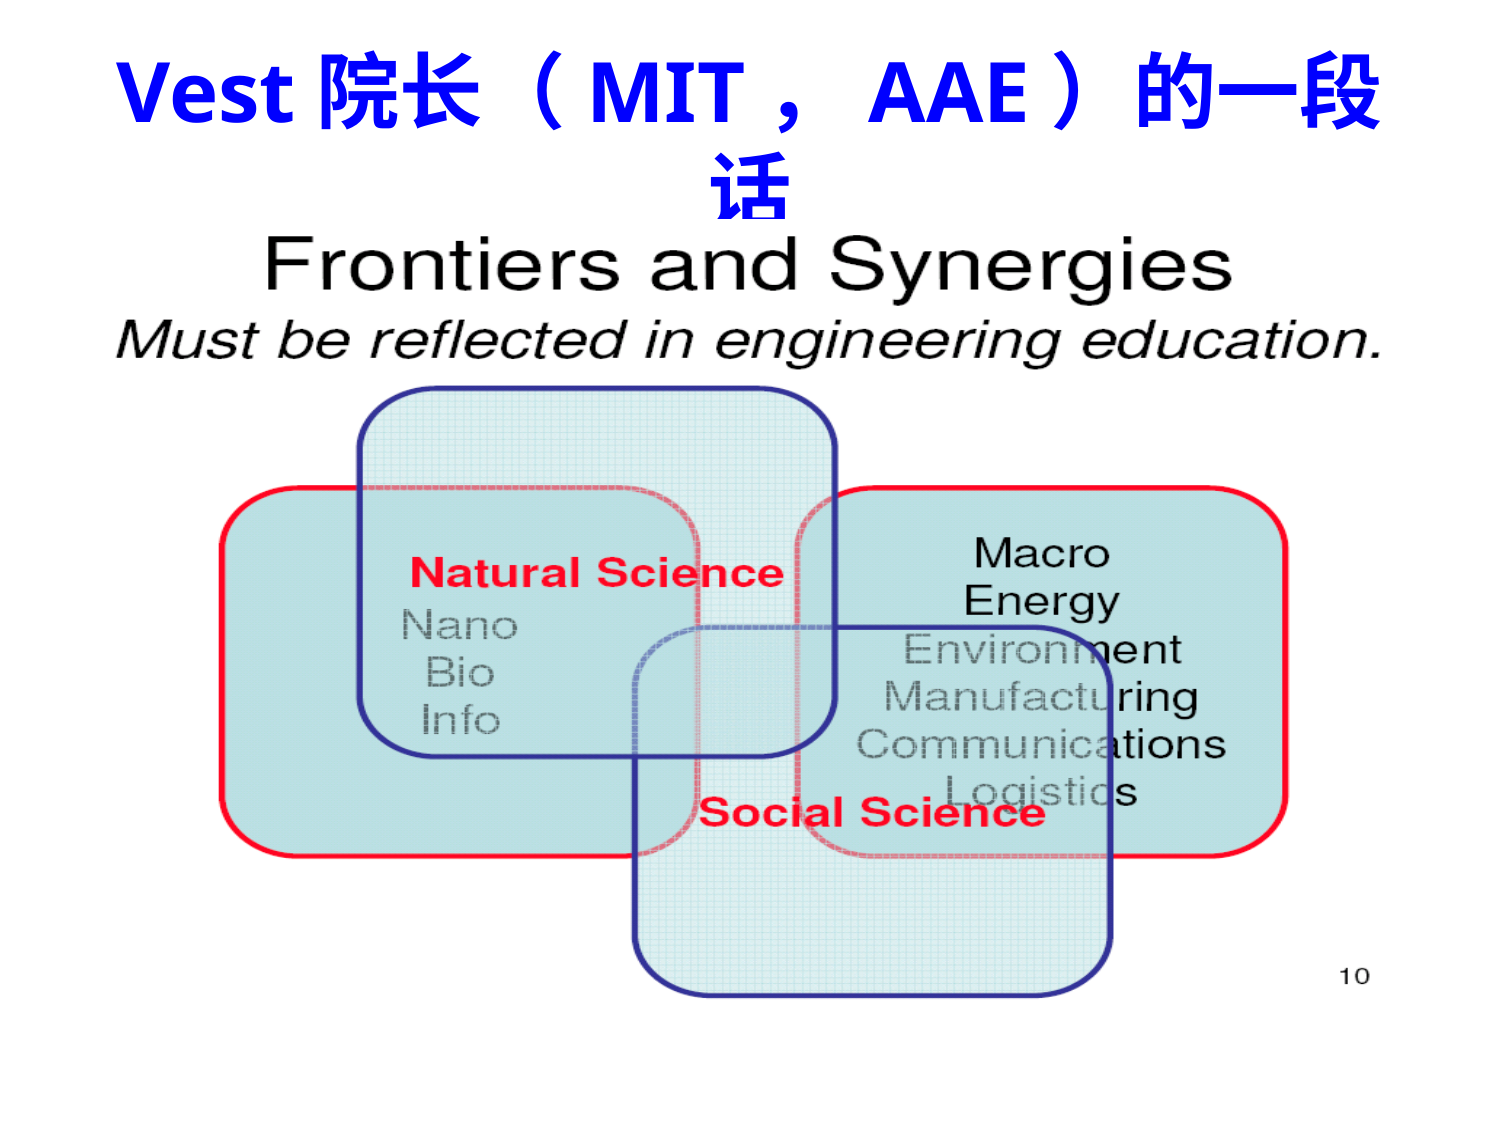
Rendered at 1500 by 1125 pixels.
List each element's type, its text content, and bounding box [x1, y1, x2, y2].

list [74, 219, 1426, 1006]
title Vest院长（MIT，AAE）的一段话 [74, 44, 1426, 219]
